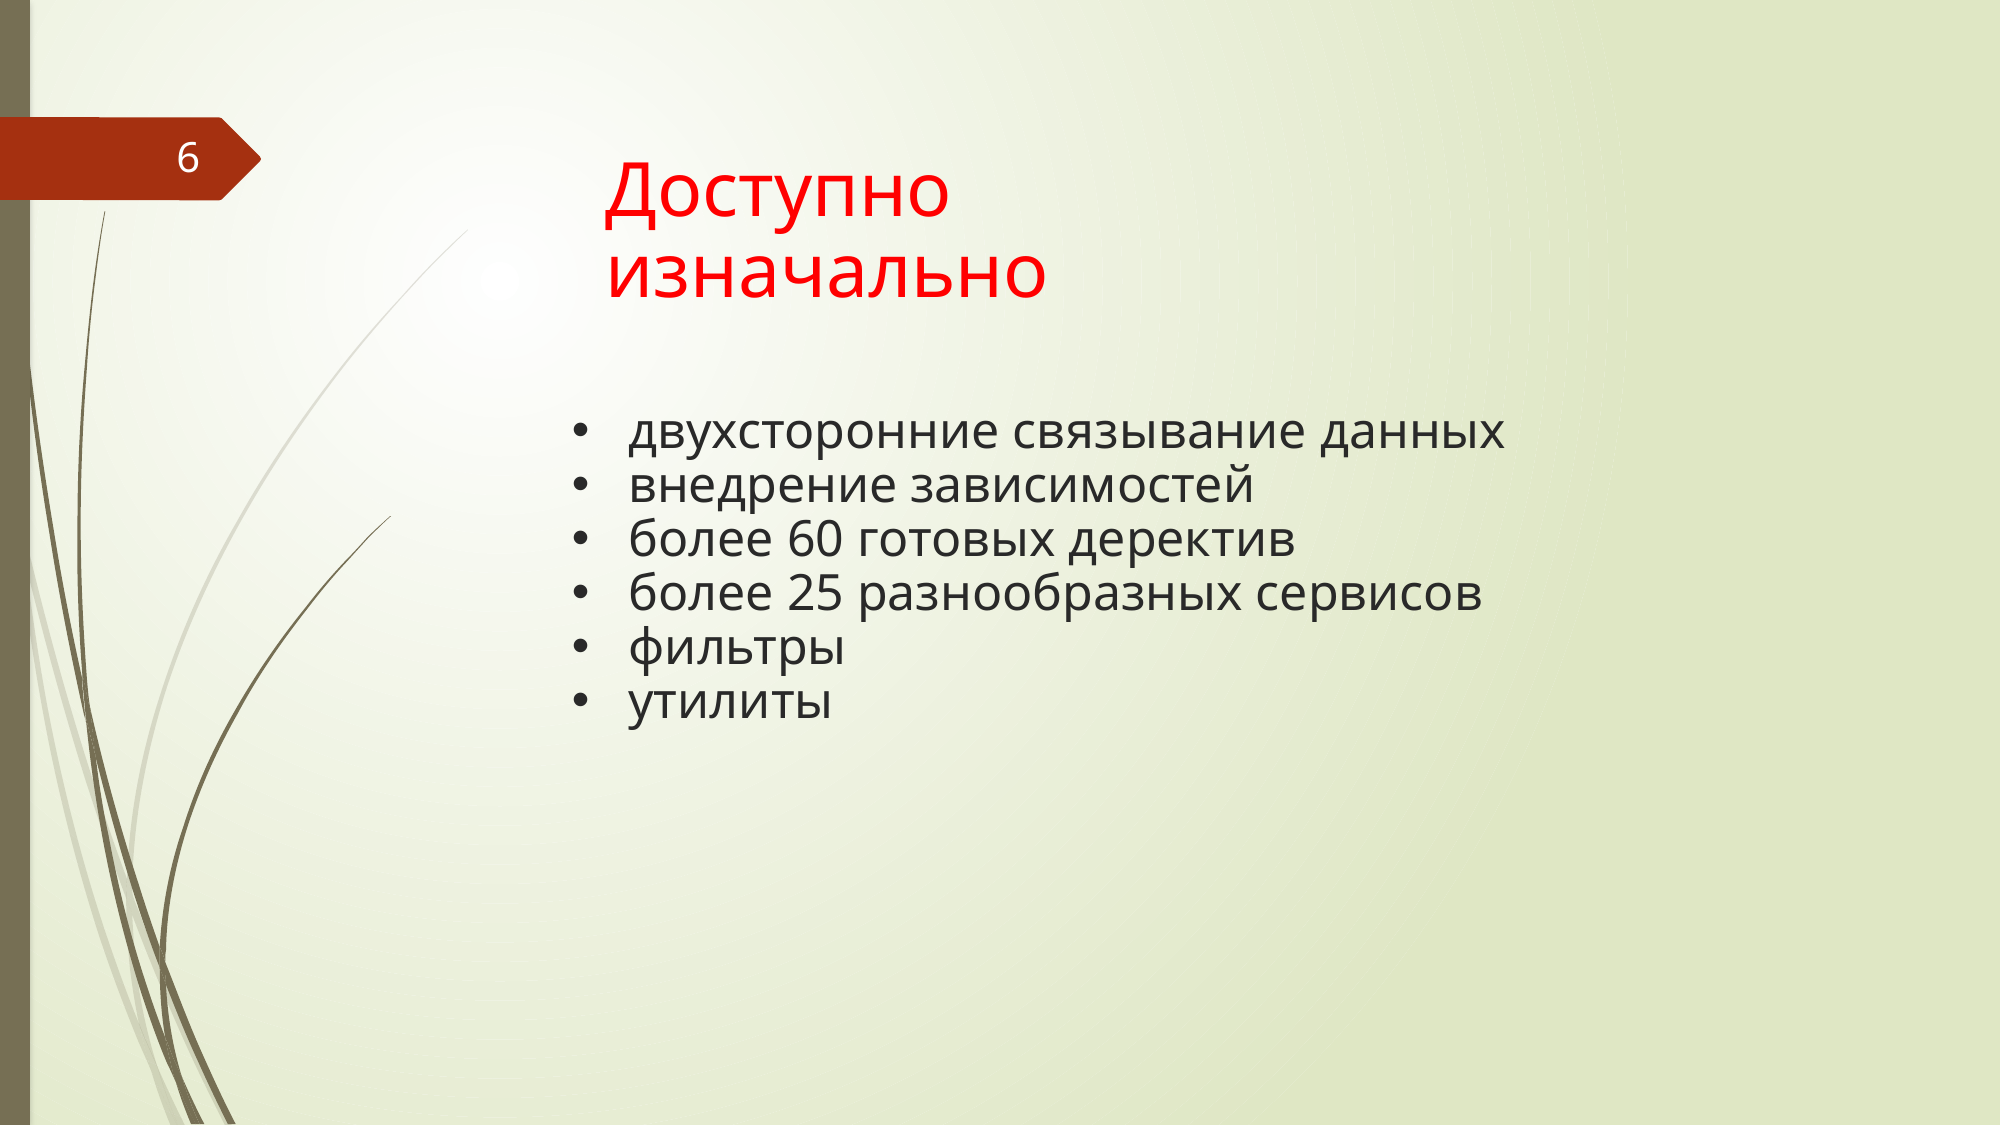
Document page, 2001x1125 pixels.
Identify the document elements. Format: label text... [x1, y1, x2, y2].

text_box Доступно изначально [590, 144, 1414, 281]
text_box двухсторонние связывание данных внедрение зависимостей более 60 готовых деректив более 25 разнообразных сервисов фильтры утилиты [557, 398, 1661, 584]
slide_number 6 [87, 129, 216, 190]
